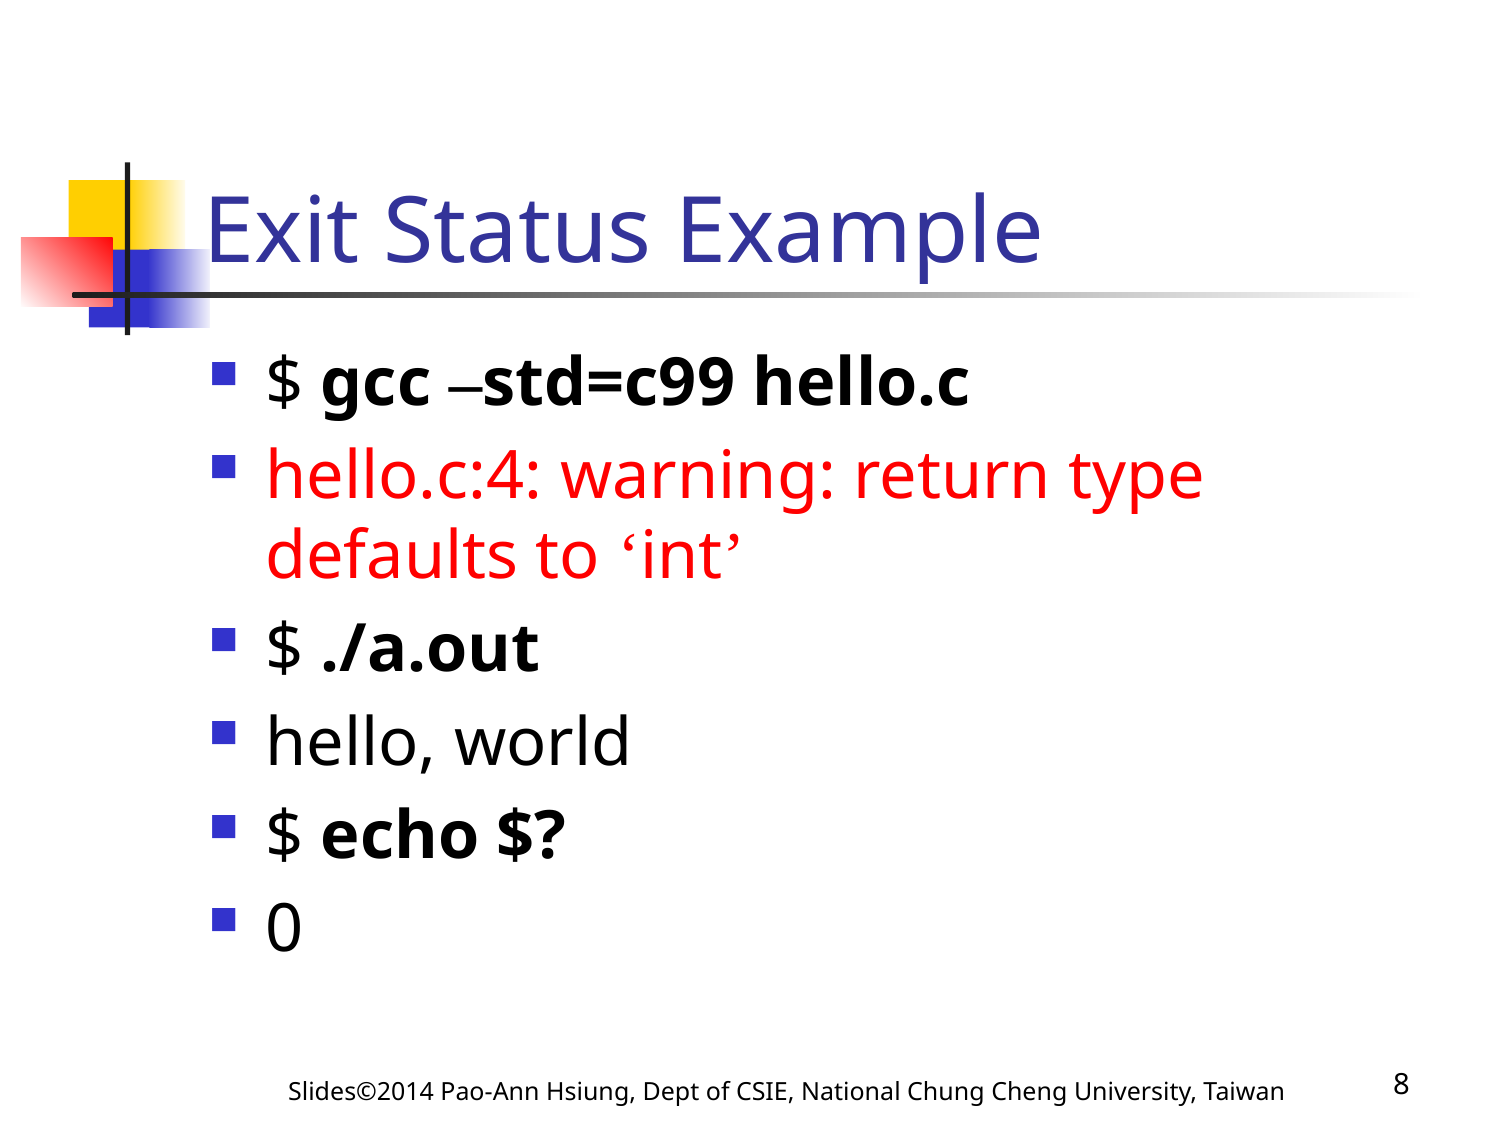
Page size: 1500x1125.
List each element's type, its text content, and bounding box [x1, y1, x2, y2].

list $ gcc –std=c99 hello.c hello.c:4: warning: return type defaults to ‘int’ $ ./a.out hello, world $ echo $? 0 [193, 330, 1470, 1007]
slide_number 8 [1112, 1037, 1426, 1113]
footer Slides©2014 Pao-Ann Hsiung, Dept of CSIE, National Chung Cheng University, Taiwan [265, 1037, 1112, 1113]
title Exit Status Example [188, 101, 1468, 289]
